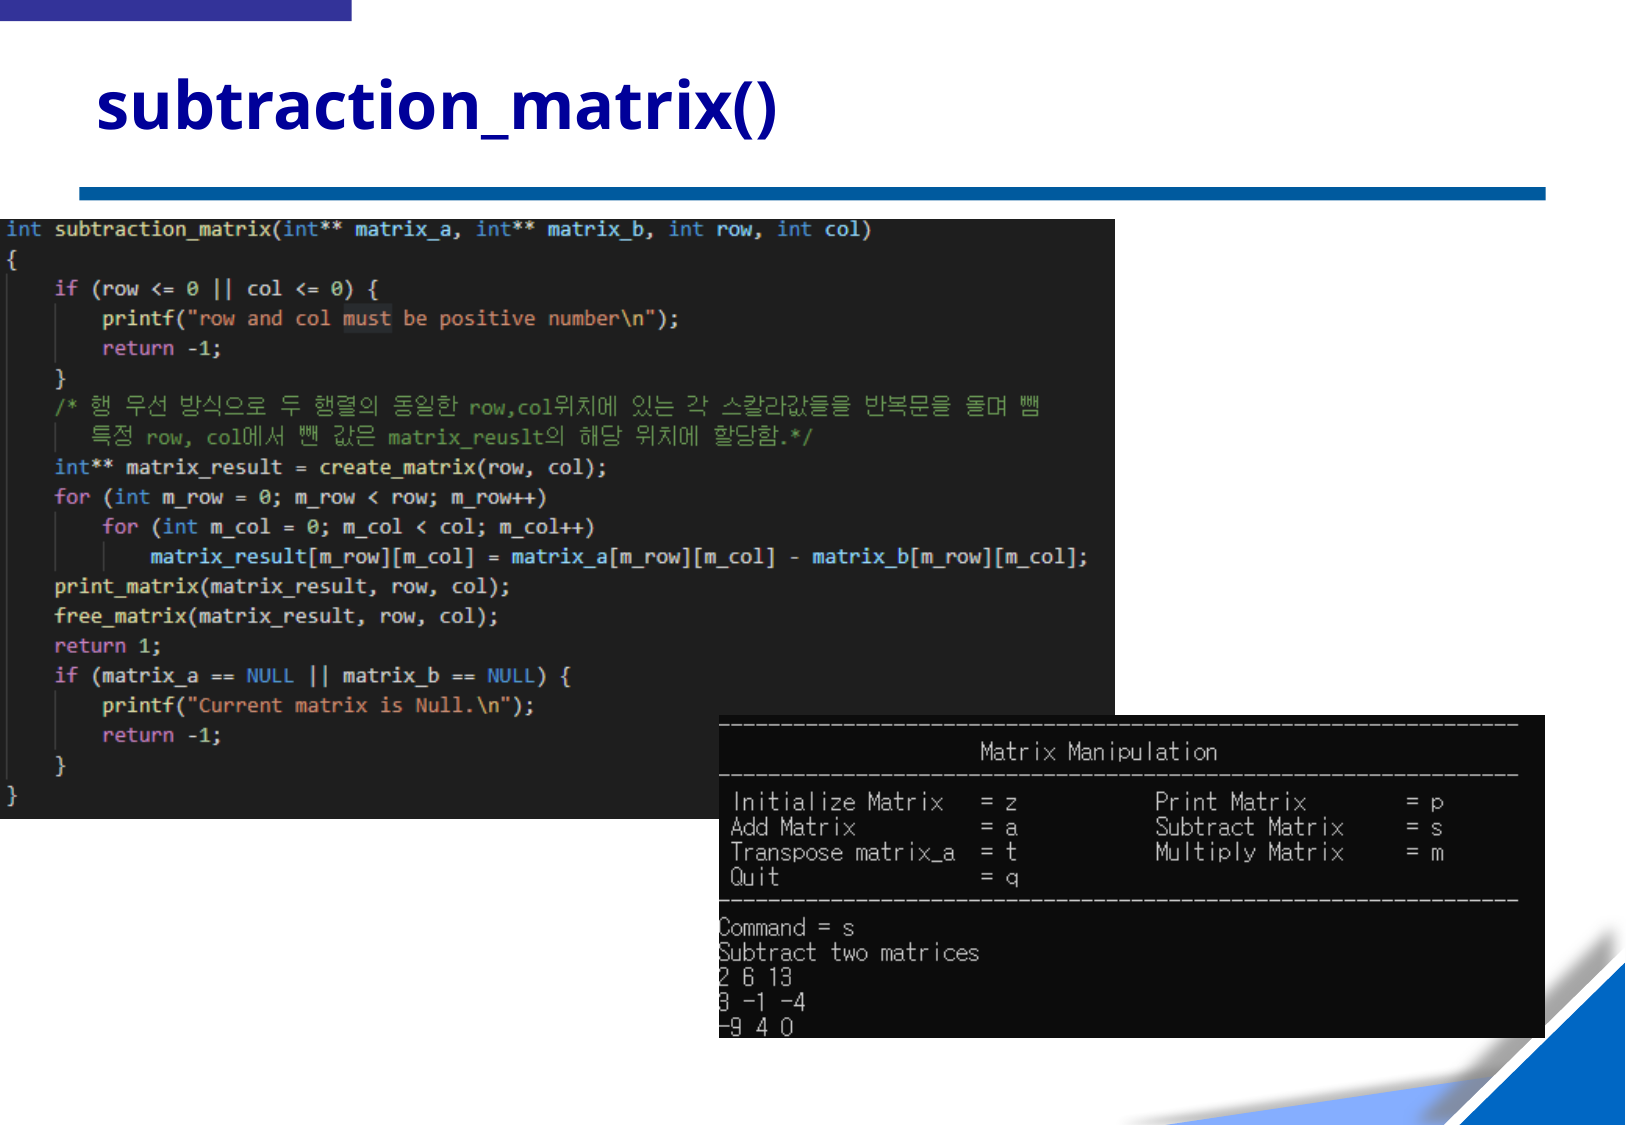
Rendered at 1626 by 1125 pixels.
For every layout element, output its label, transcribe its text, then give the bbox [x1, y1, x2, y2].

picture [0, 219, 1546, 1039]
title subtraction_matrix() [81, 45, 1544, 161]
